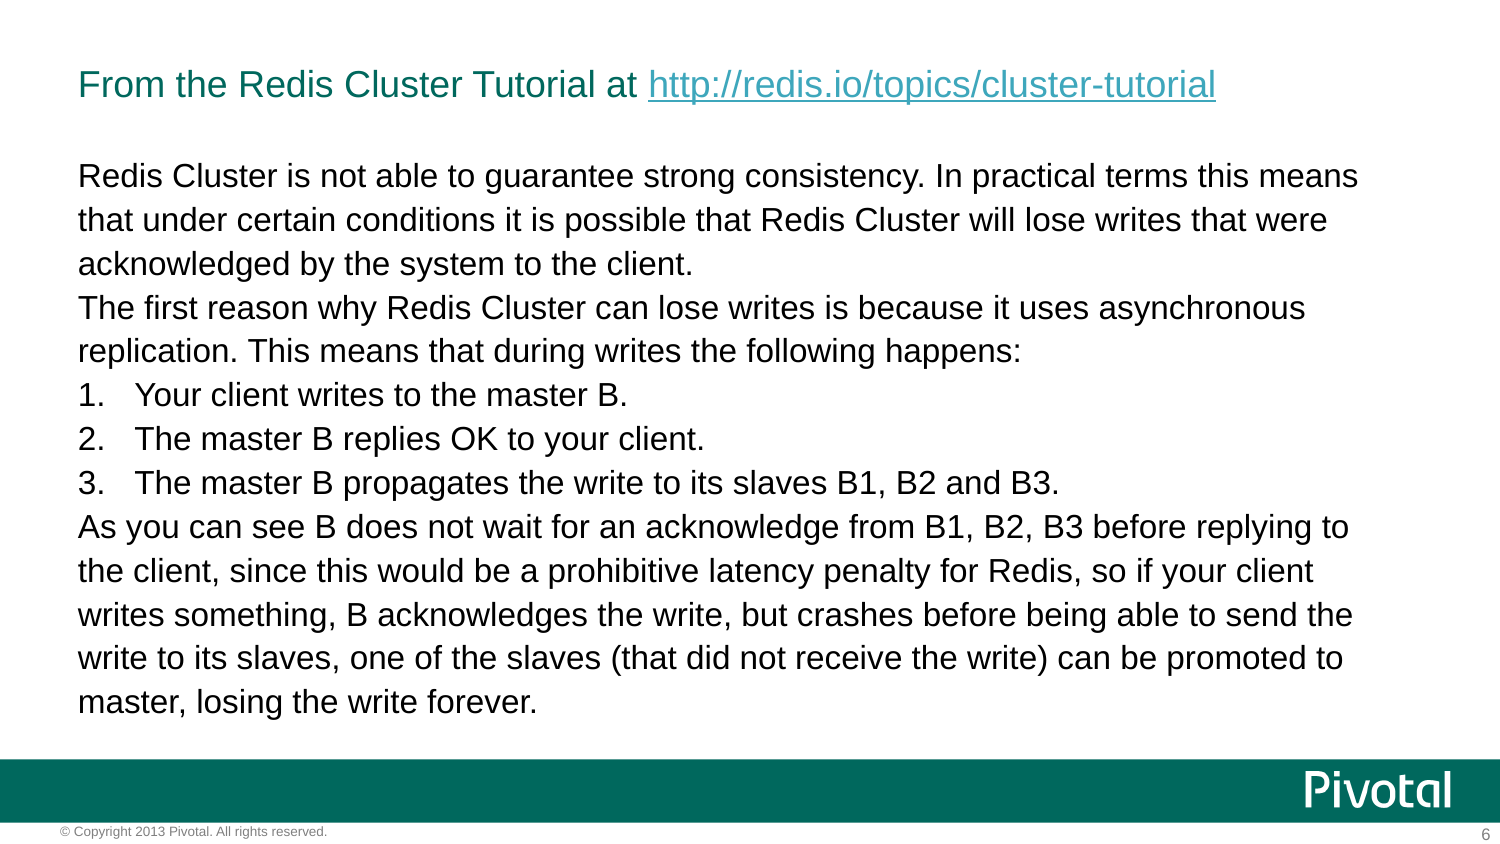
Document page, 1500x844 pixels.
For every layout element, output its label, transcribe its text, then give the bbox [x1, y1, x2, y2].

picture [1304, 768, 1452, 811]
text_box From the Redis Cluster Tutorial at http://redis.io/topics/cluster-tutorial Redis Cluster is not able to guarantee strong consistency. In practical terms this means that under certain conditions it is possible that Redis Cluster will lose writes that were acknowledged by the system to the client. The first reason why Redis Cluster can lose writes is because it uses asynchronous replication. This means that during writes the following happens: Your client writes to the master B. The master B replies OK to your client. The master B propagates the write to its slaves B1, B2 and B3. As you can see B does not wait for an acknowledge from B1, B2, B3 before replying to the client, since this would be a prohibitive latency penalty for Redis, so if your client writes something, B acknowledges the write, but crashes before being able to send the write to its slaves, one of the slaves (that did not receive the write) can be promoted to master, losing the write forever. [63, 52, 1415, 728]
